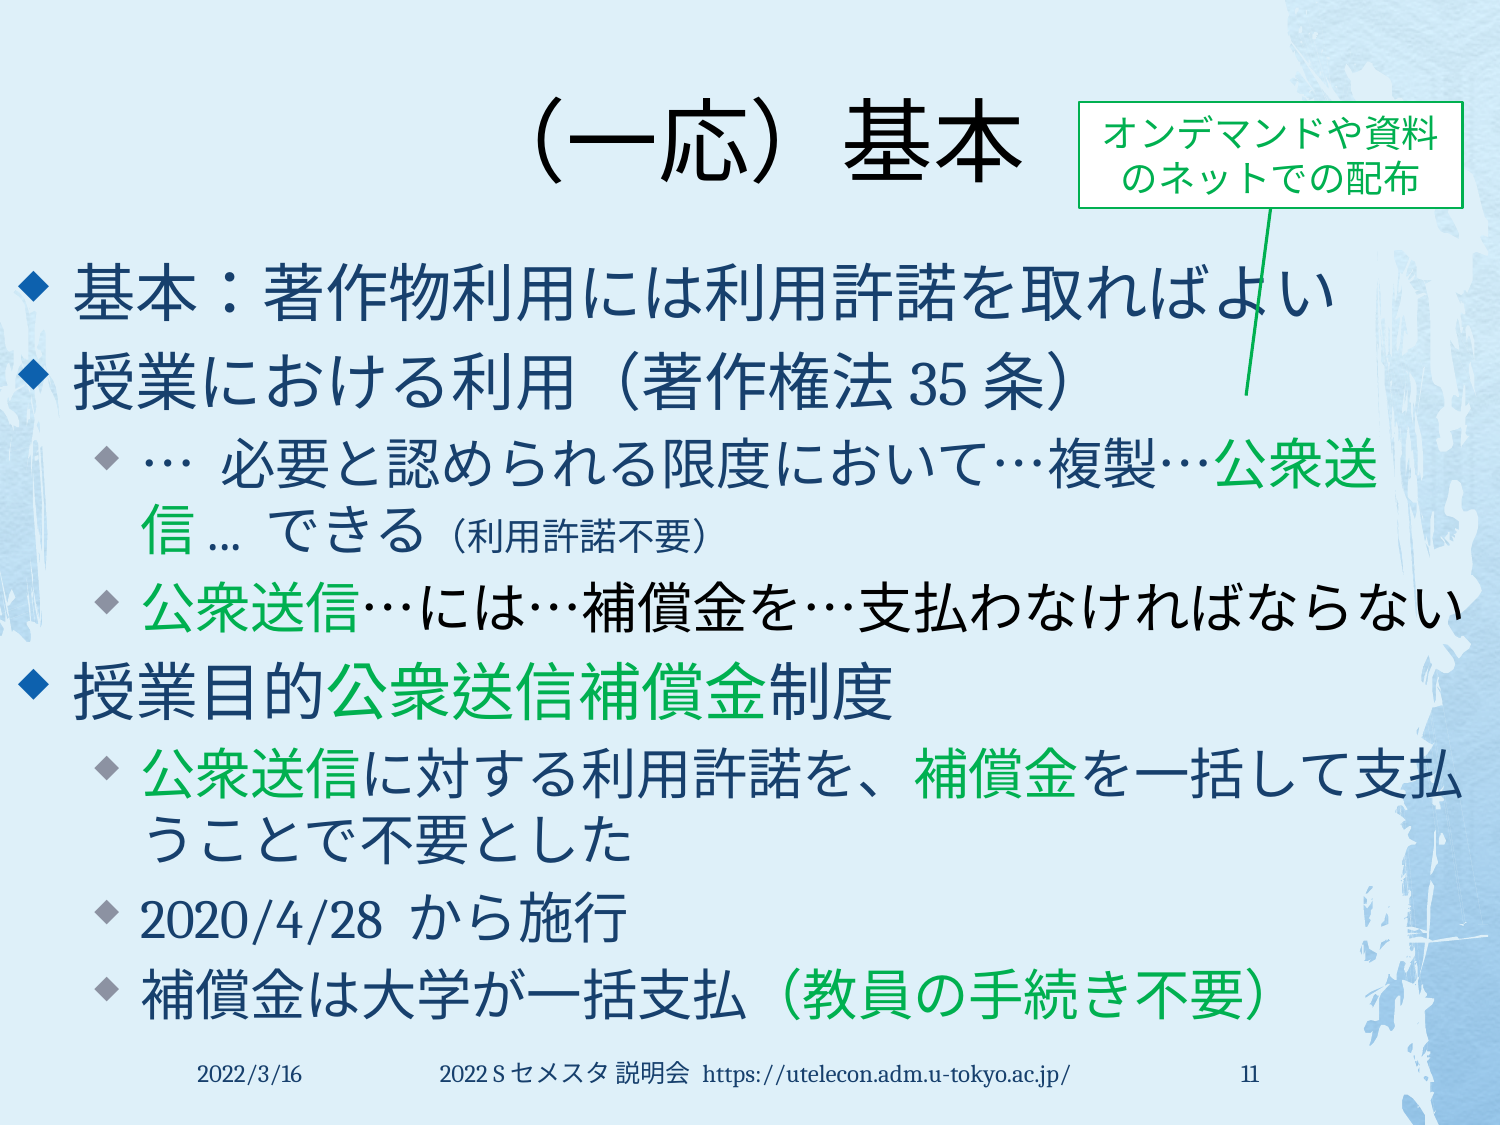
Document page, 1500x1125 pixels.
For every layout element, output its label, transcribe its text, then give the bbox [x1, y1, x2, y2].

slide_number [75, 1042, 371, 1103]
list 基本：著作物利用には利用許諾を取ればよい 授業における利用（著作権法35条） … 必要と認められる限度において…複製…公衆送信... できる（利用許諾不要） 公衆送信…には…補償金を…支払わなければならない 授業目的公衆送信補償金制度 公衆送信に対する利用許諾を、補償金を一括して支払うことで不要とした 2020/4/28 から施行 補償金は大学が一括支払（教員の手続き不要） [0, 246, 1483, 1043]
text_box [1245, 207, 1271, 396]
slide_number 11 [1140, 1042, 1425, 1103]
text_box オンデマンドや資料のネットでの配布 [1078, 101, 1464, 209]
footer 2022 Sセメスタ 説明会 https://utelecon.adm.u-tokyo.ac.jp/ [371, 1042, 1140, 1103]
title （一応）基本 [75, 45, 1425, 233]
